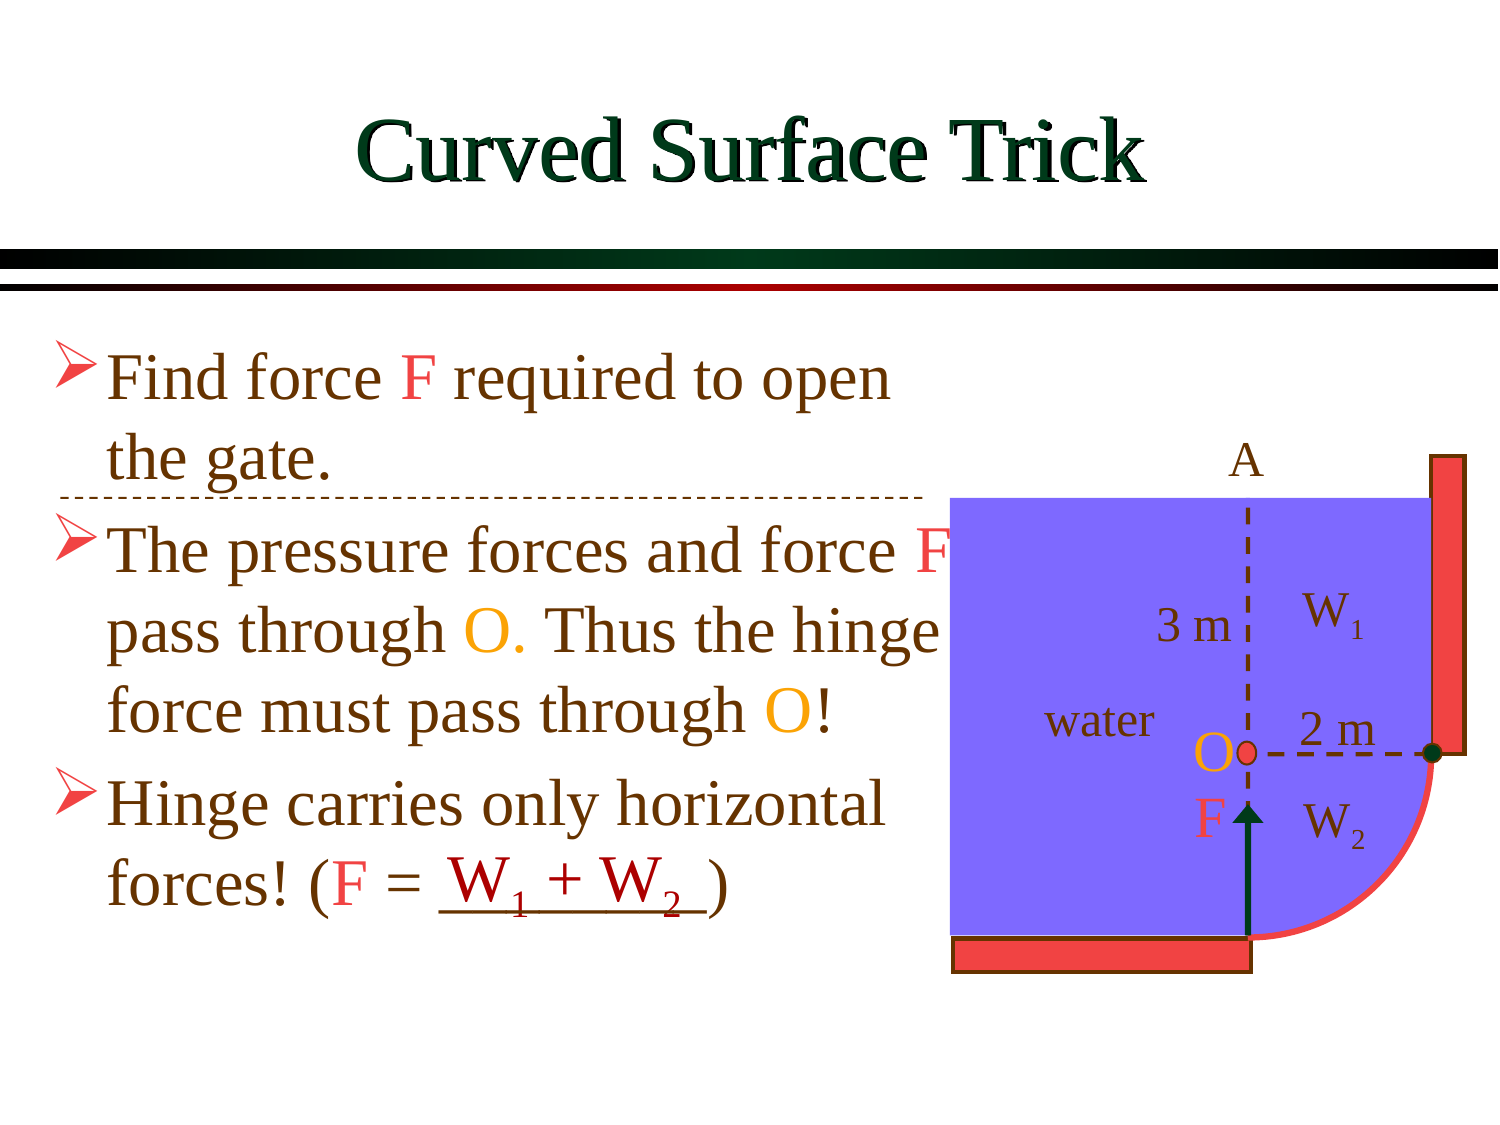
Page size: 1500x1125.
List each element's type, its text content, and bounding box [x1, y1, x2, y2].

text_box [1237, 741, 1257, 765]
text_box F [1179, 791, 1242, 857]
text_box [984, 938, 1252, 972]
list Find force F required to open the gate. The pressure forces and force F pass through O. Thus the hinge force must pass through O! Hinge carries only horizontal forces! (F = ________) [35, 324, 984, 1125]
text_box [1245, 497, 1432, 754]
text_box W2 [1289, 779, 1402, 863]
text_box water [984, 497, 1247, 936]
text_box 3 m [1141, 583, 1248, 659]
text_box [1431, 456, 1465, 755]
text_box O [1178, 705, 1251, 791]
text_box W1 [1288, 569, 1380, 653]
title Curved Surface Trick [112, 49, 1388, 238]
text_box A [1214, 419, 1281, 494]
text_box 2 m [1285, 687, 1392, 763]
text_box [1242, 804, 1259, 936]
text_box [1422, 743, 1442, 763]
text_box [1247, 754, 1431, 938]
